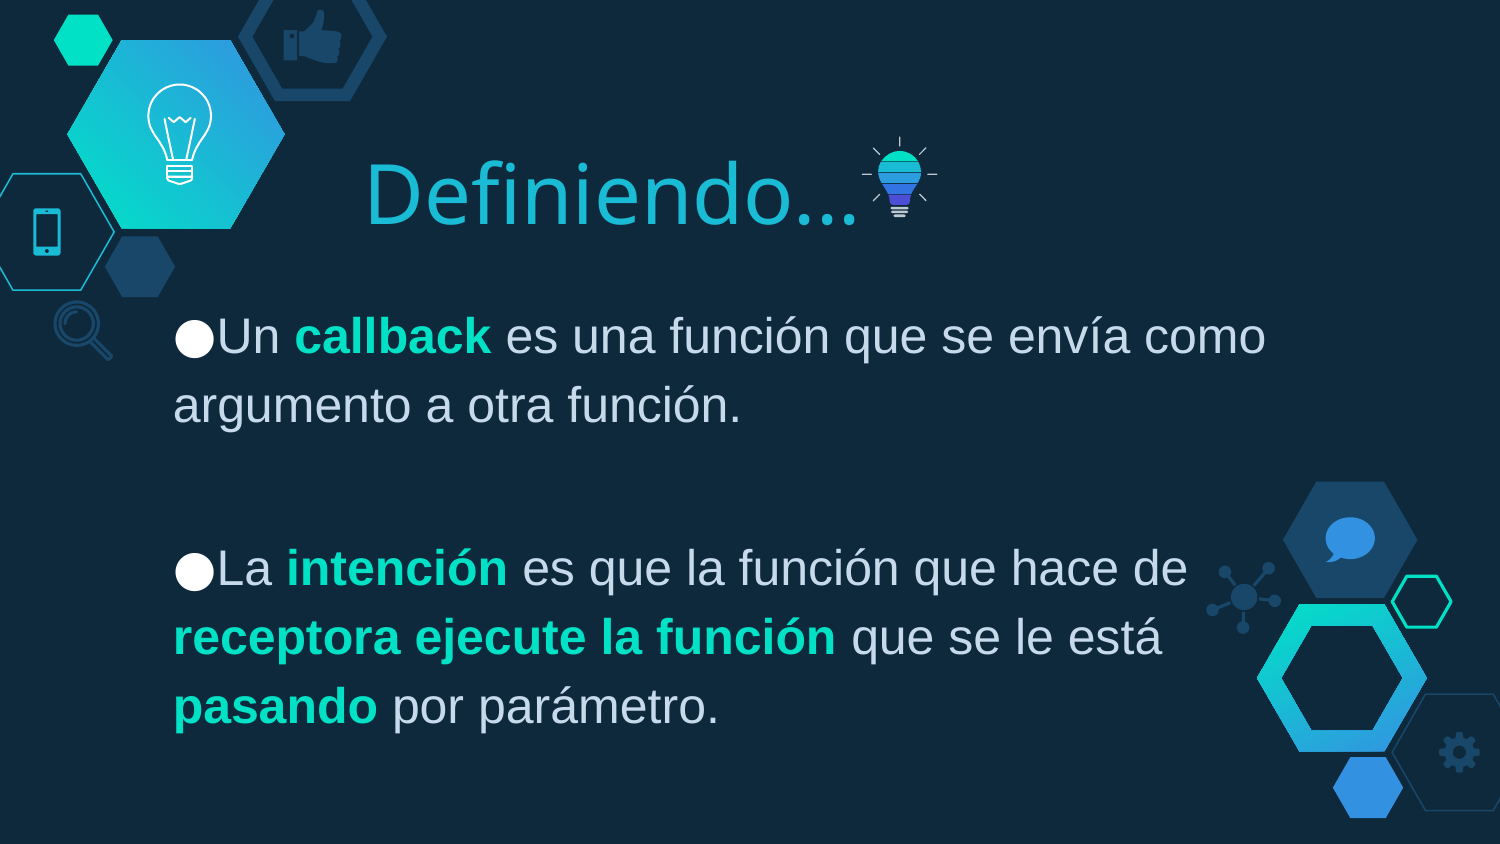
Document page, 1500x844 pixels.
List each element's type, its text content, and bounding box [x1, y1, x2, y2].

text_box Definiendo... [348, 125, 878, 252]
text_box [861, 136, 938, 218]
text_box Un callback es una función que se envía como argumento a otra función. La intención es que la función que hace de receptora ejecute la función que se le está pasando por parámetro. [157, 279, 1343, 783]
